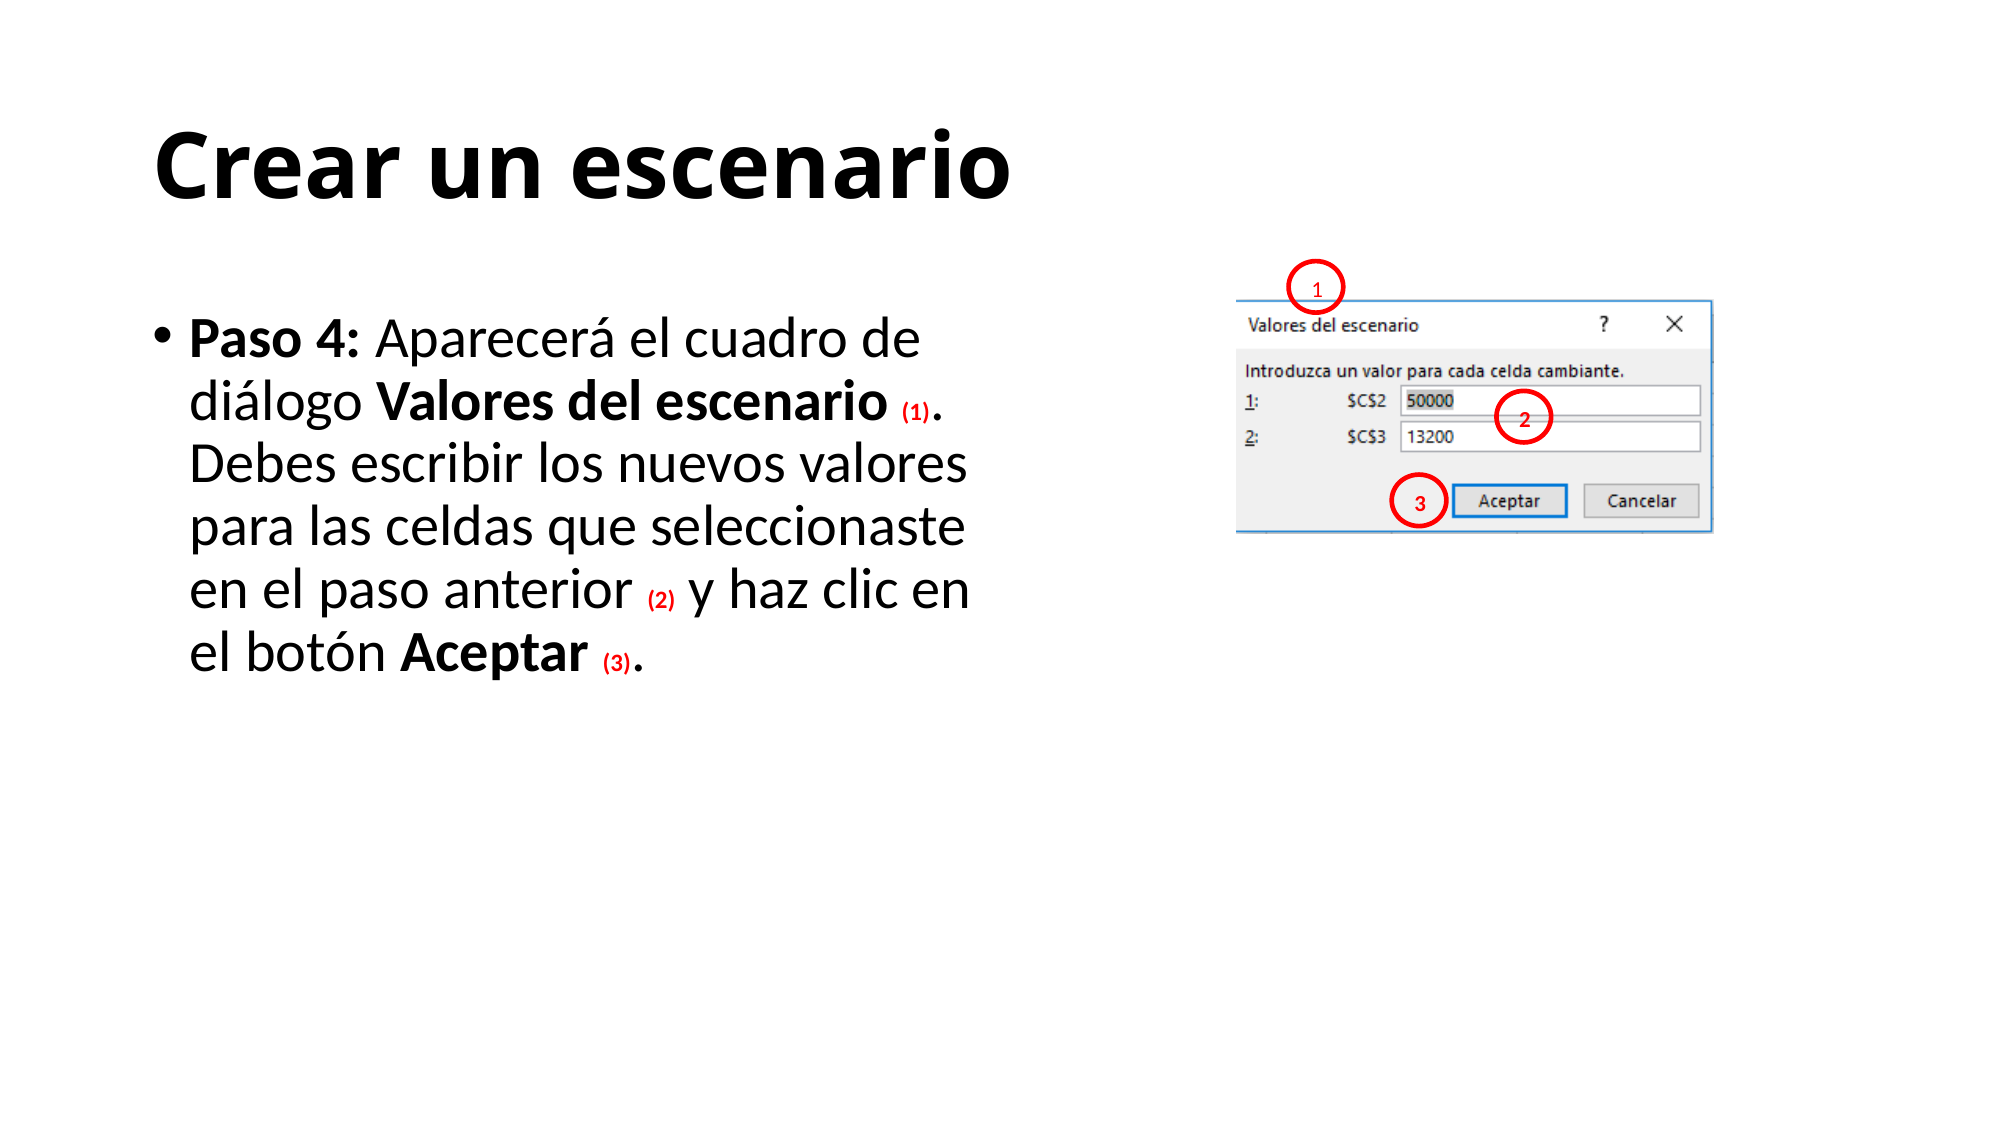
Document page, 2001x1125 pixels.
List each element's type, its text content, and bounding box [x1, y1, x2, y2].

title Crear un escenario [137, 59, 1863, 278]
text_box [1496, 390, 1552, 443]
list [1236, 299, 1714, 534]
list Paso 4: Aparecerá el cuadro de diálogo Valores del escenario (1). Debes escribir los nuevos valores para las celdas que seleccionaste en el paso anterior (2) y haz clic en el botón Aceptar (3). [137, 299, 988, 1014]
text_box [1288, 261, 1344, 313]
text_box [1391, 474, 1447, 527]
